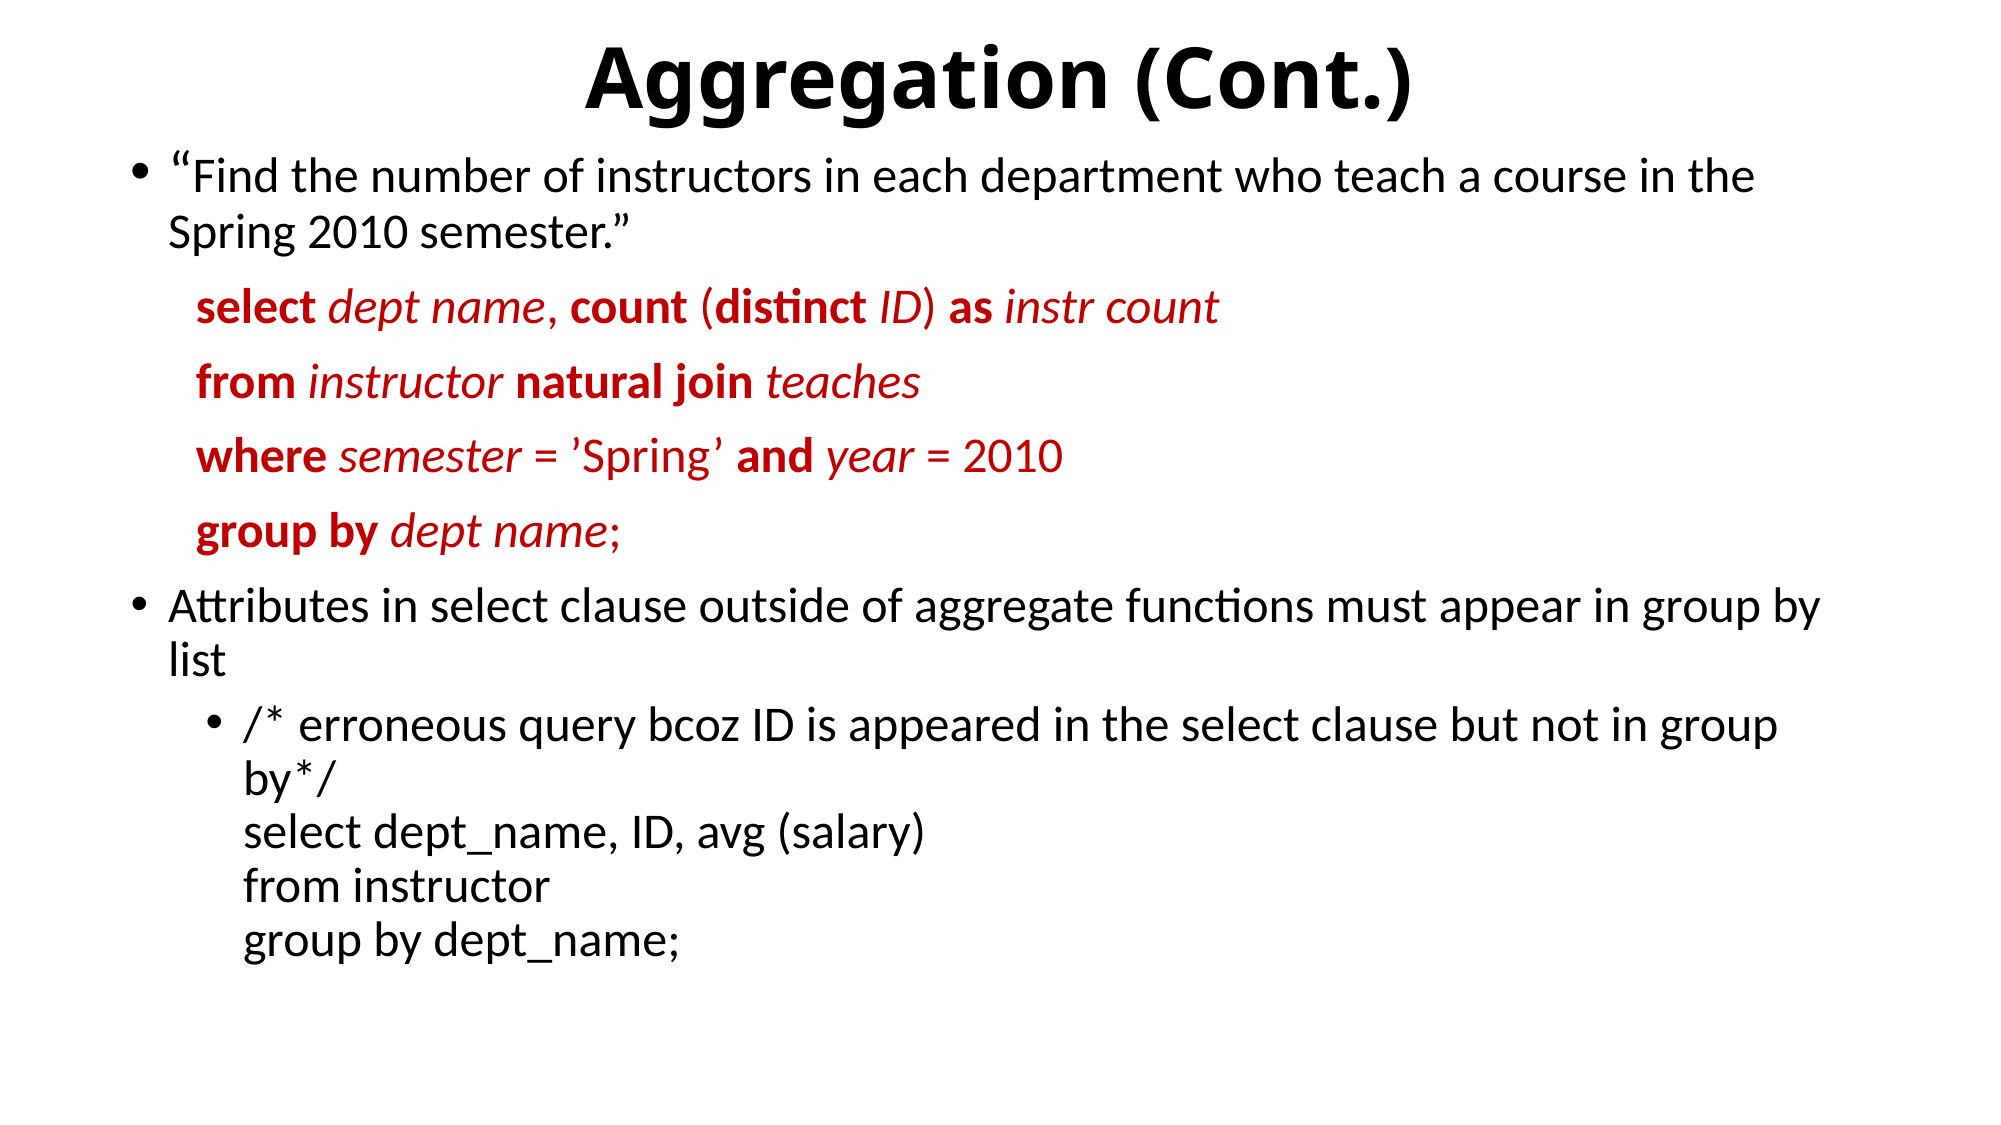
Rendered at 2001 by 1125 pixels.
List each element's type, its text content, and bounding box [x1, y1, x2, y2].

list “Find the number of instructors in each department who teach a course in the Spring 2010 semester.” select dept name, count (distinct ID) as instr count from instructor natural join teaches where semester = ’Spring’ and year = 2010 group by dept name; Attributes in select clause outside of aggregate functions must appear in group by list /* erroneous query bcoz ID is appeared in the select clause but not in group by*/ select dept_name, ID, avg (salary) from instructor group by dept_name; [115, 134, 1863, 1055]
title Aggregation (Cont.) [137, 27, 1863, 134]
